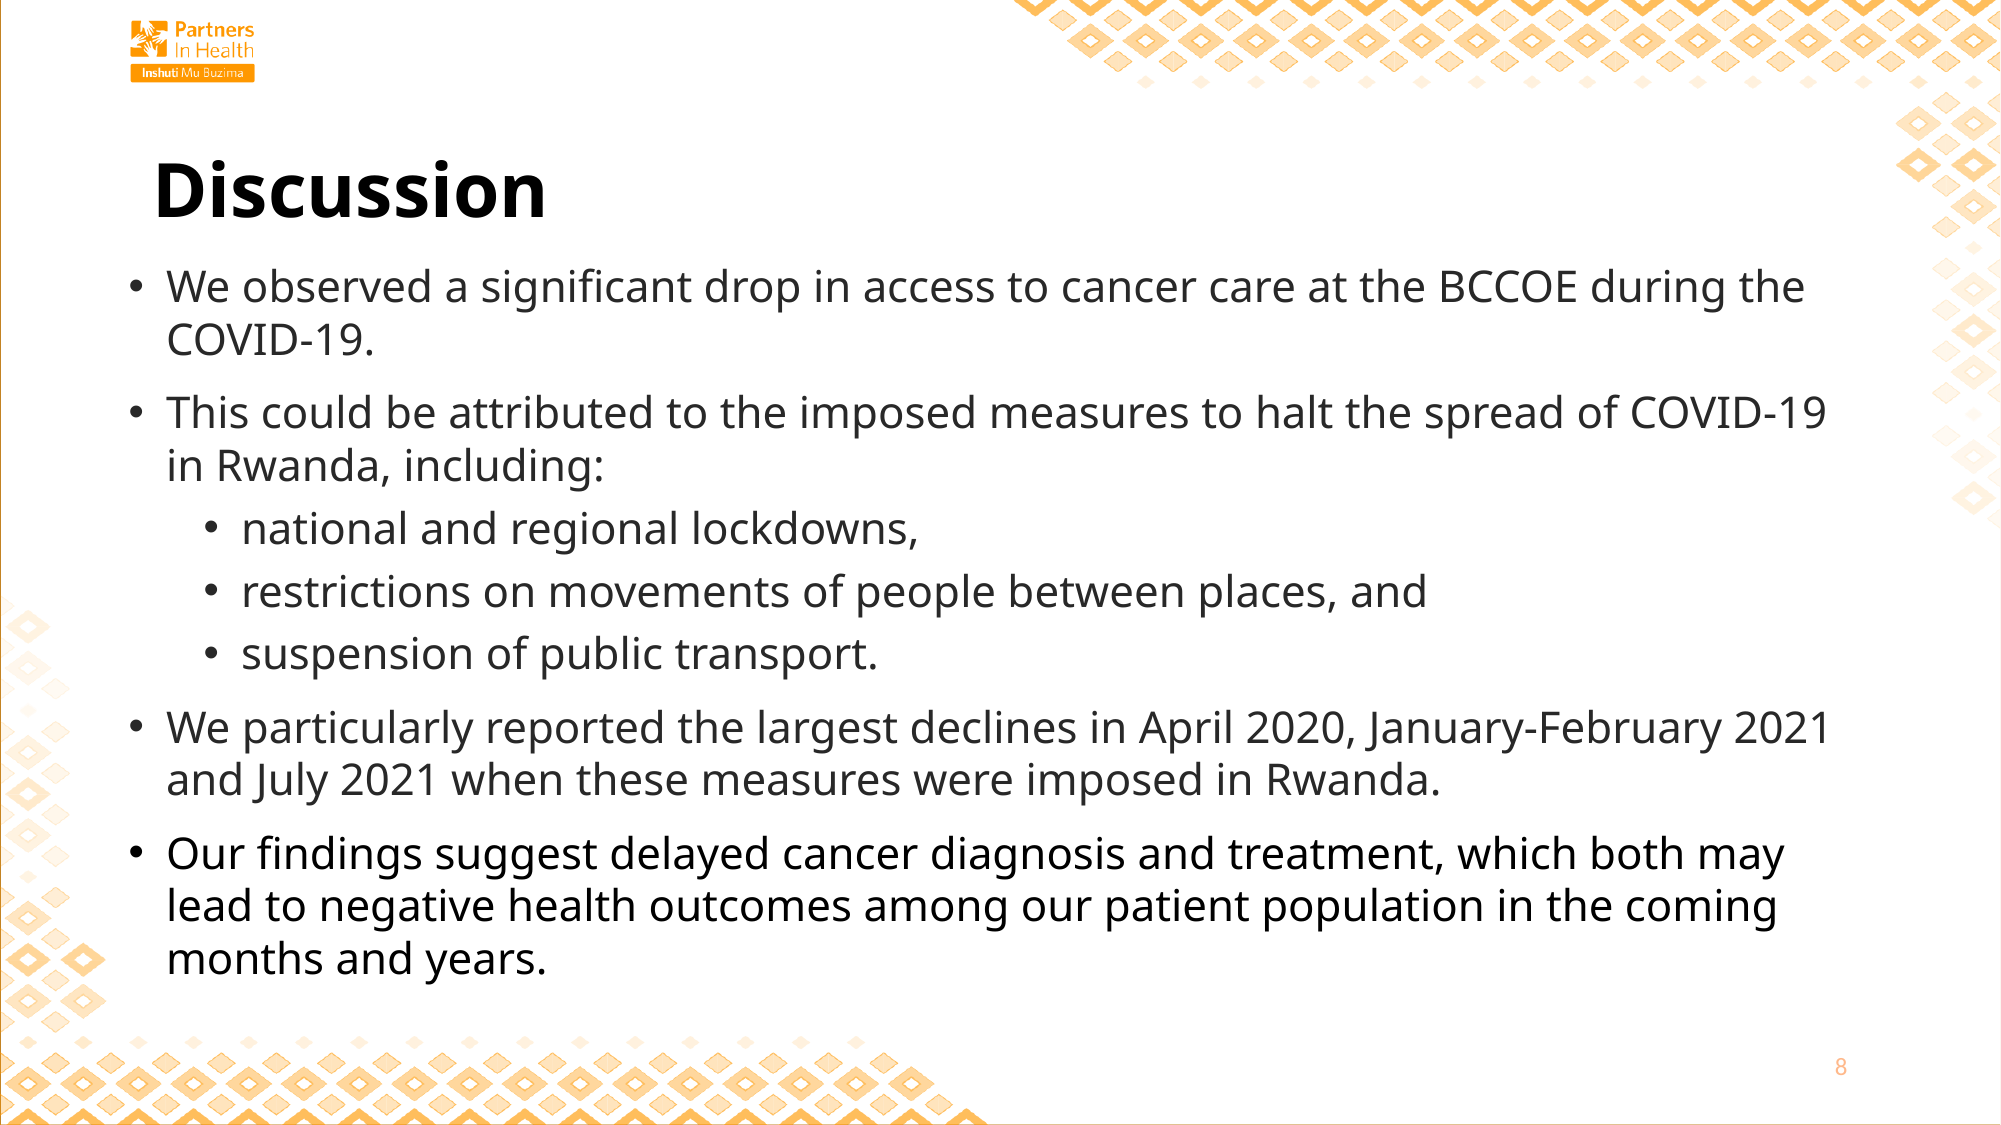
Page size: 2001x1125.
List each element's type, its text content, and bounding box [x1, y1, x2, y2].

slide_number 8 [1769, 1042, 1863, 1089]
title Discussion [137, 109, 1863, 251]
list We observed a significant drop in access to cancer care at the BCCOE during the COVID-19. This could be attributed to the imposed measures to halt the spread of COVID-19 in Rwanda, including: national and regional lockdowns, restrictions on movements of people between places, and suspension of public transport. We particularly reported the largest declines in April 2020, January-February 2021 and July 2021 when these measures were imposed in Rwanda. Our findings suggest delayed cancer diagnosis and treatment, which both may lead to negative health outcomes among our patient population in the coming months and years. [113, 251, 1886, 1025]
picture [0, 0, 2001, 1125]
